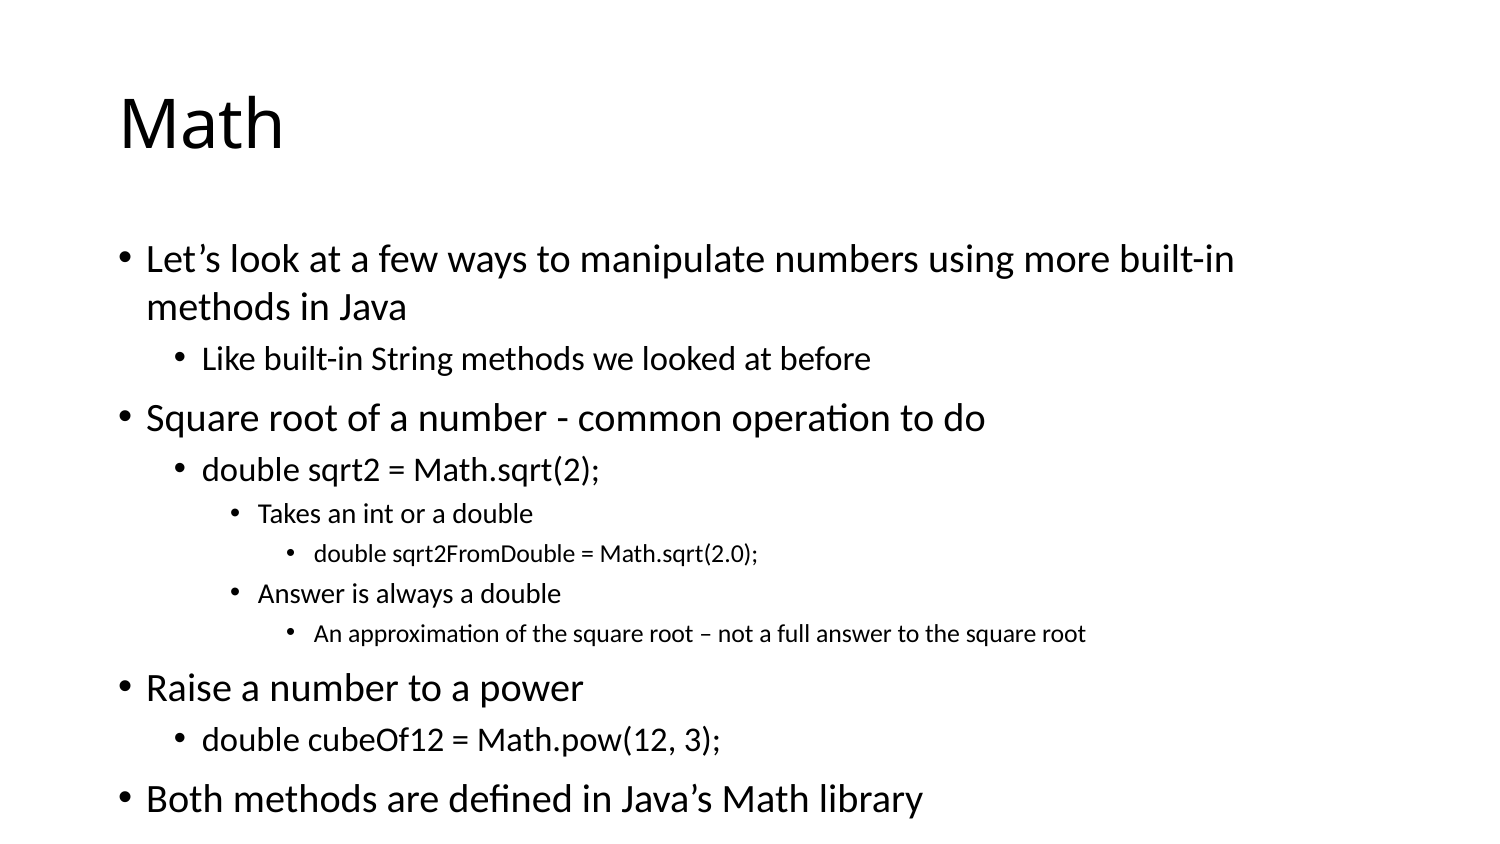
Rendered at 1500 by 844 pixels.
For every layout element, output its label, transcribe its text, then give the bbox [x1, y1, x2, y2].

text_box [361, 509, 541, 514]
list Let’s look at a few ways to manipulate numbers using more built-in methods in Java Like built-in String methods we looked at before Square root of a number - common operation to do double sqrt2 = Math.sqrt(2); Takes an int or a double double sqrt2FromDouble = Math.sqrt(2.0); Answer is always a double An approximation of the square root – not a full answer to the square root Raise a number to a power double cubeOf12 = Math.pow(12, 3); Both methods are defined in Java’s Math library [103, 224, 1397, 830]
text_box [580, 470, 632, 489]
title Math [103, 44, 1397, 208]
